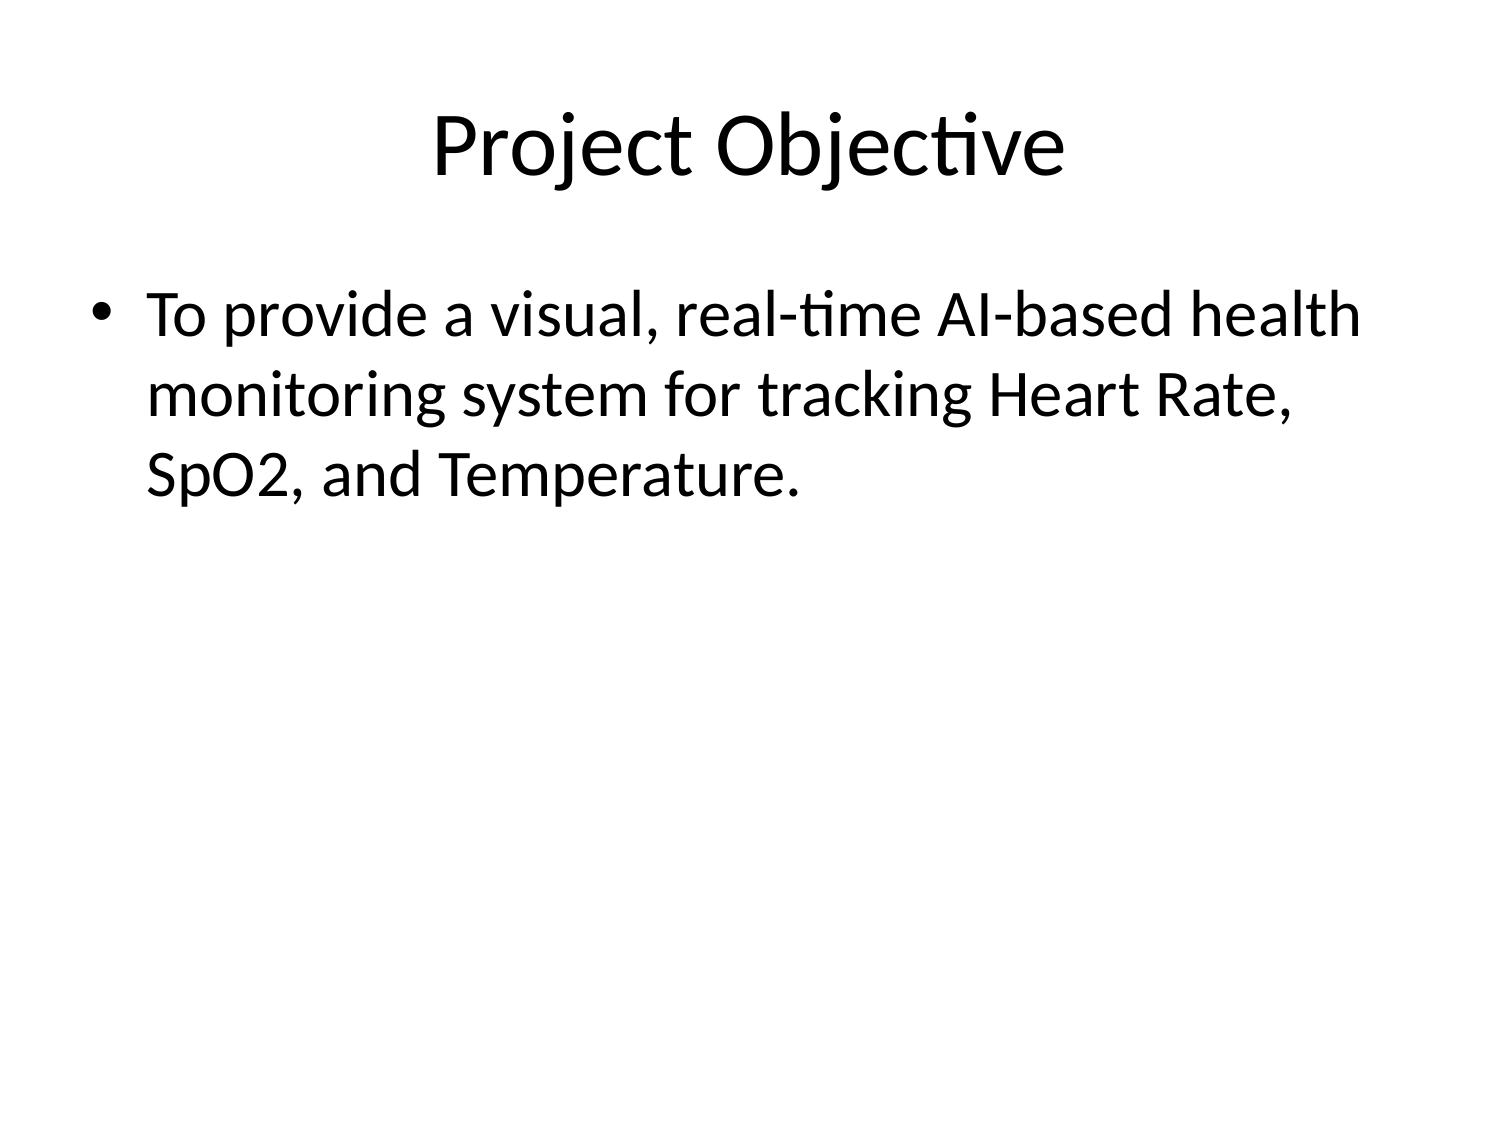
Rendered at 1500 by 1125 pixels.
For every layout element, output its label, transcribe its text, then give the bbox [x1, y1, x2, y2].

title Project Objective [75, 45, 1425, 233]
list To provide a visual, real-time AI-based health monitoring system for tracking Heart Rate, SpO2, and Temperature. [75, 262, 1425, 1005]
